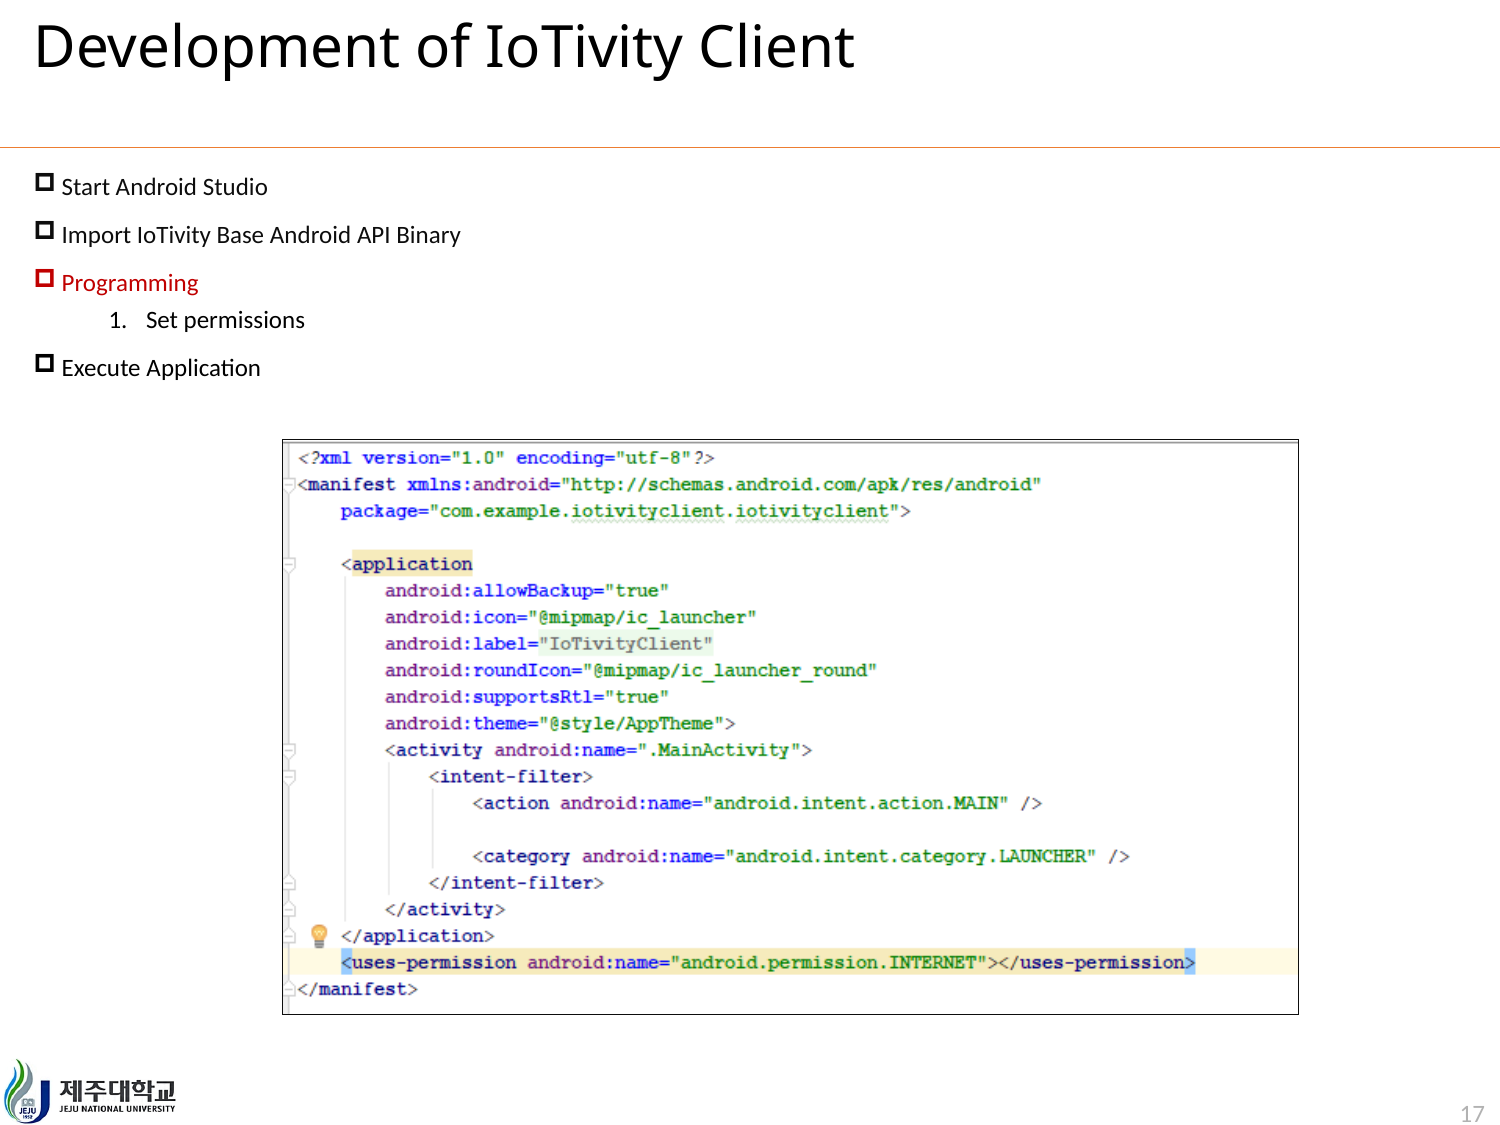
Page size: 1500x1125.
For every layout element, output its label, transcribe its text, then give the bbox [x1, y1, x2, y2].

slide_number 17 [1396, 1100, 1500, 1125]
picture [282, 439, 1299, 1015]
list Start Android Studio Import IoTivity Base Android API Binary Programming Set permissions Execute Application [18, 166, 1482, 468]
title Development of IoTivity Client [18, 9, 1482, 166]
picture [0, 1057, 177, 1125]
